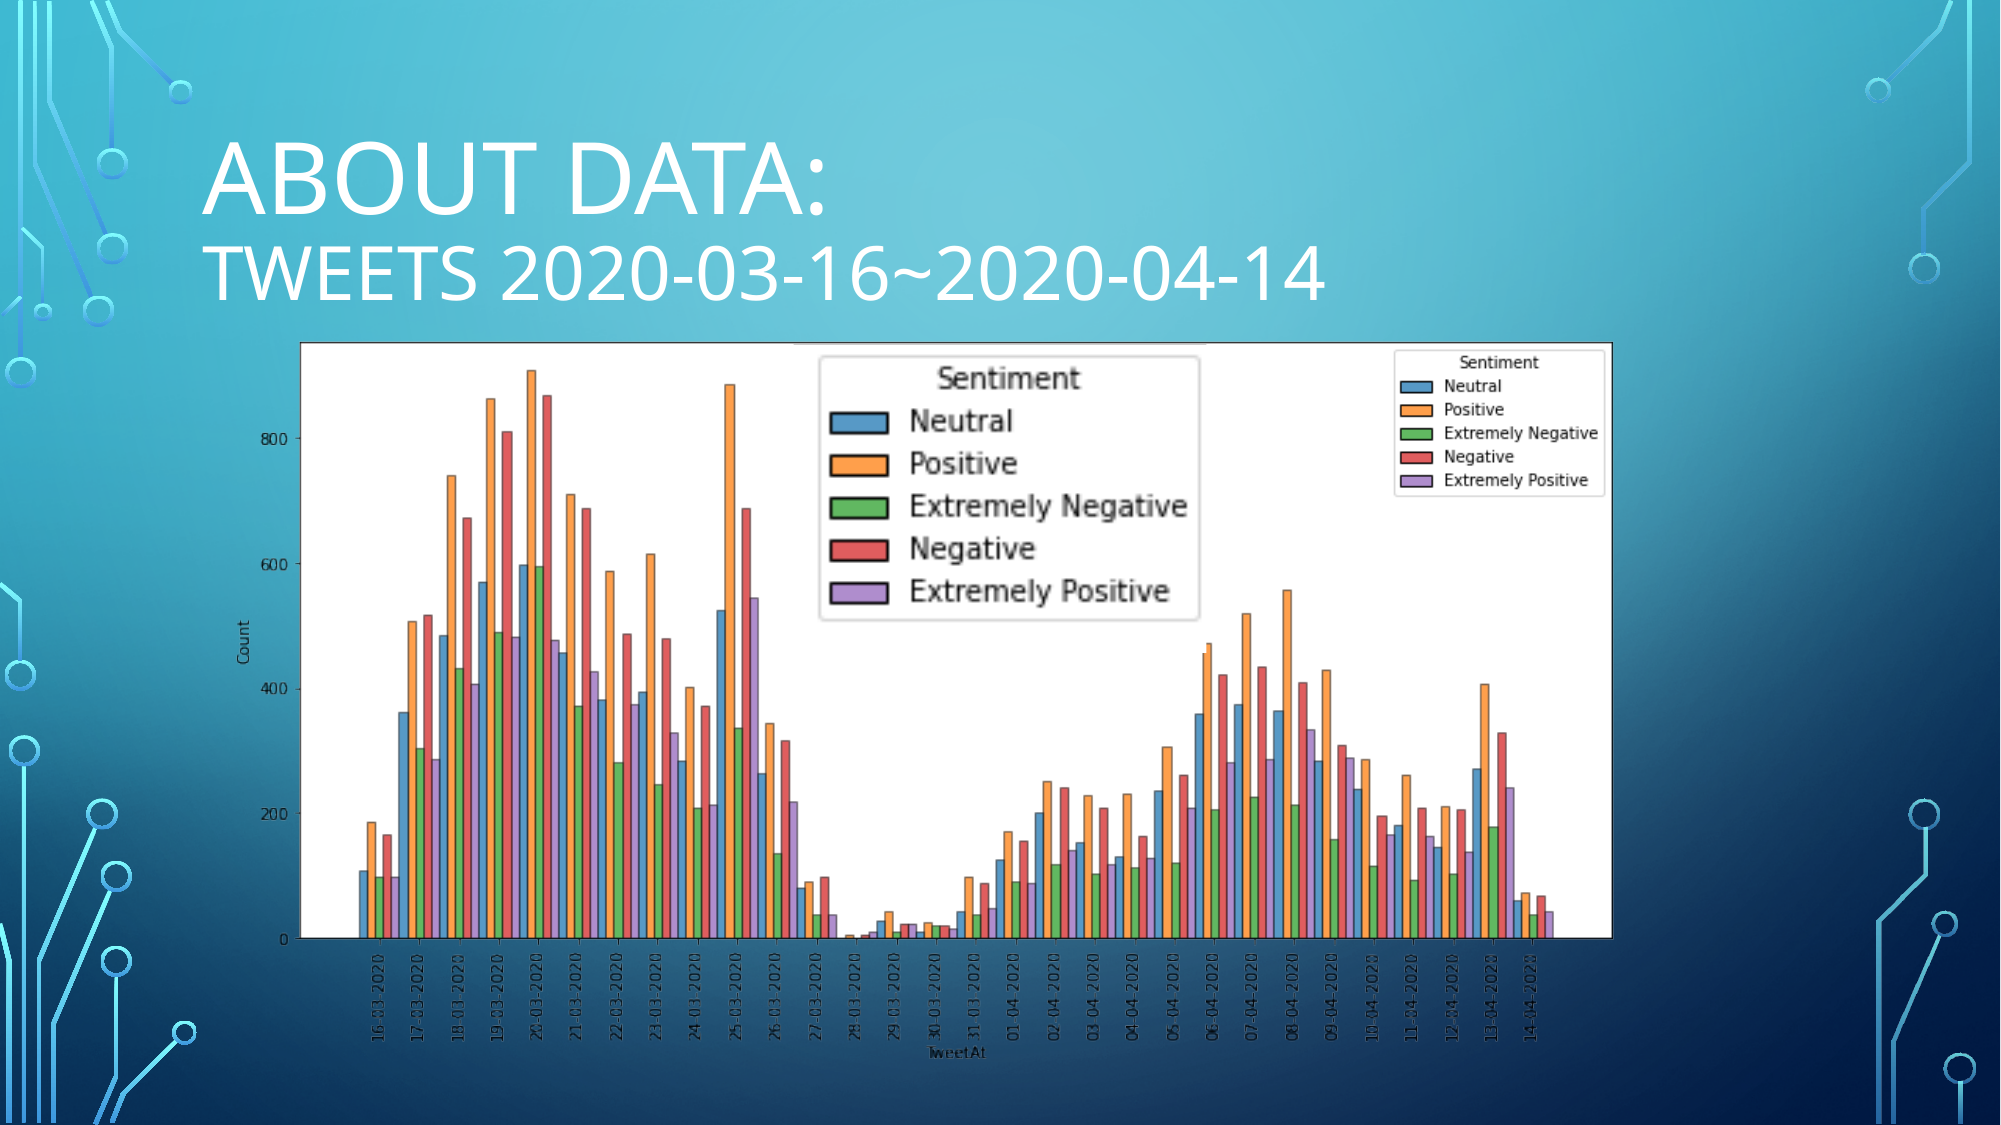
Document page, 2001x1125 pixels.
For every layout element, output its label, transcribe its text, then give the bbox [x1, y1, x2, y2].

picture [226, 331, 1623, 1074]
title About Data: Tweets 2020-03-16~2020-04-14 [187, 101, 1813, 344]
